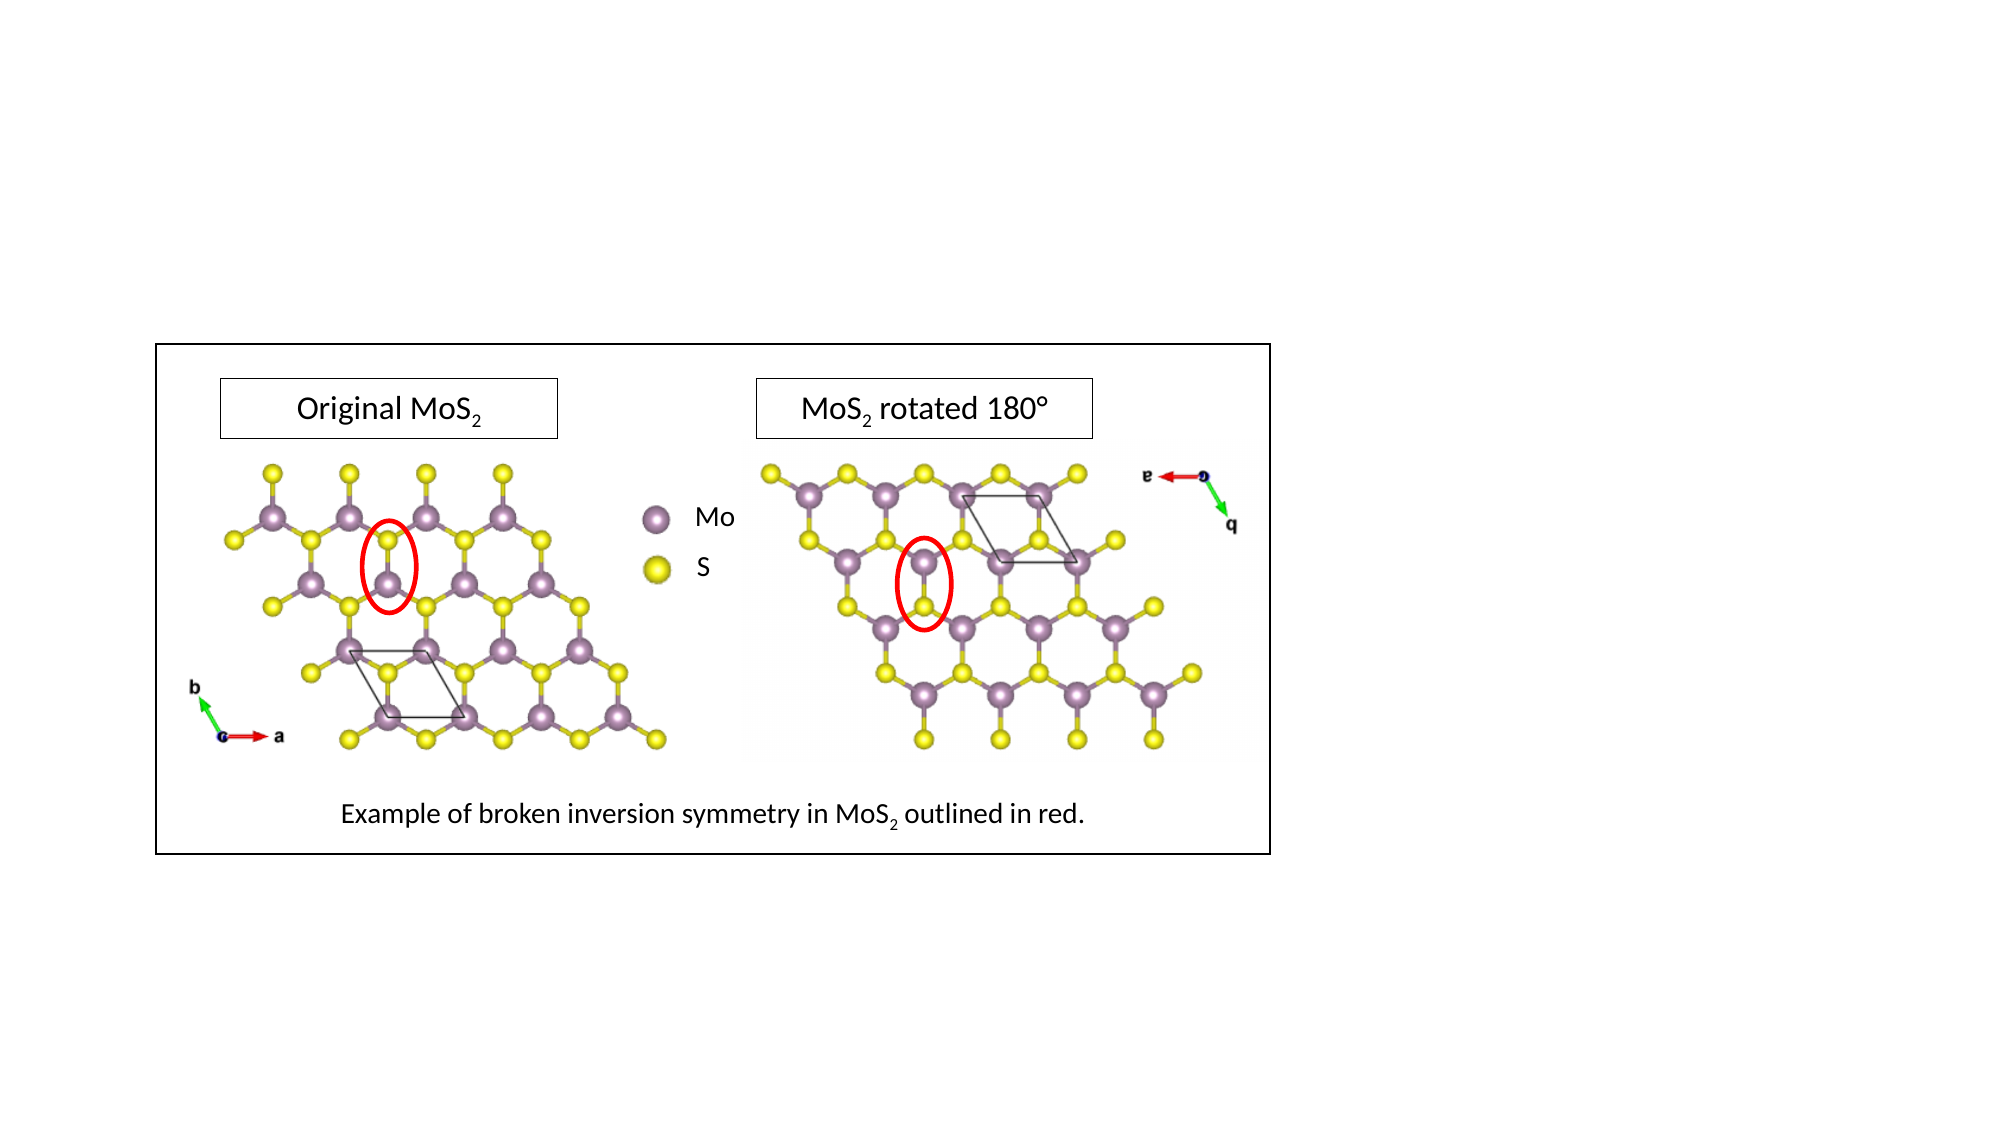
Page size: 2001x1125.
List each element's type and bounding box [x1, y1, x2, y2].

text_box [155, 309, 1271, 891]
